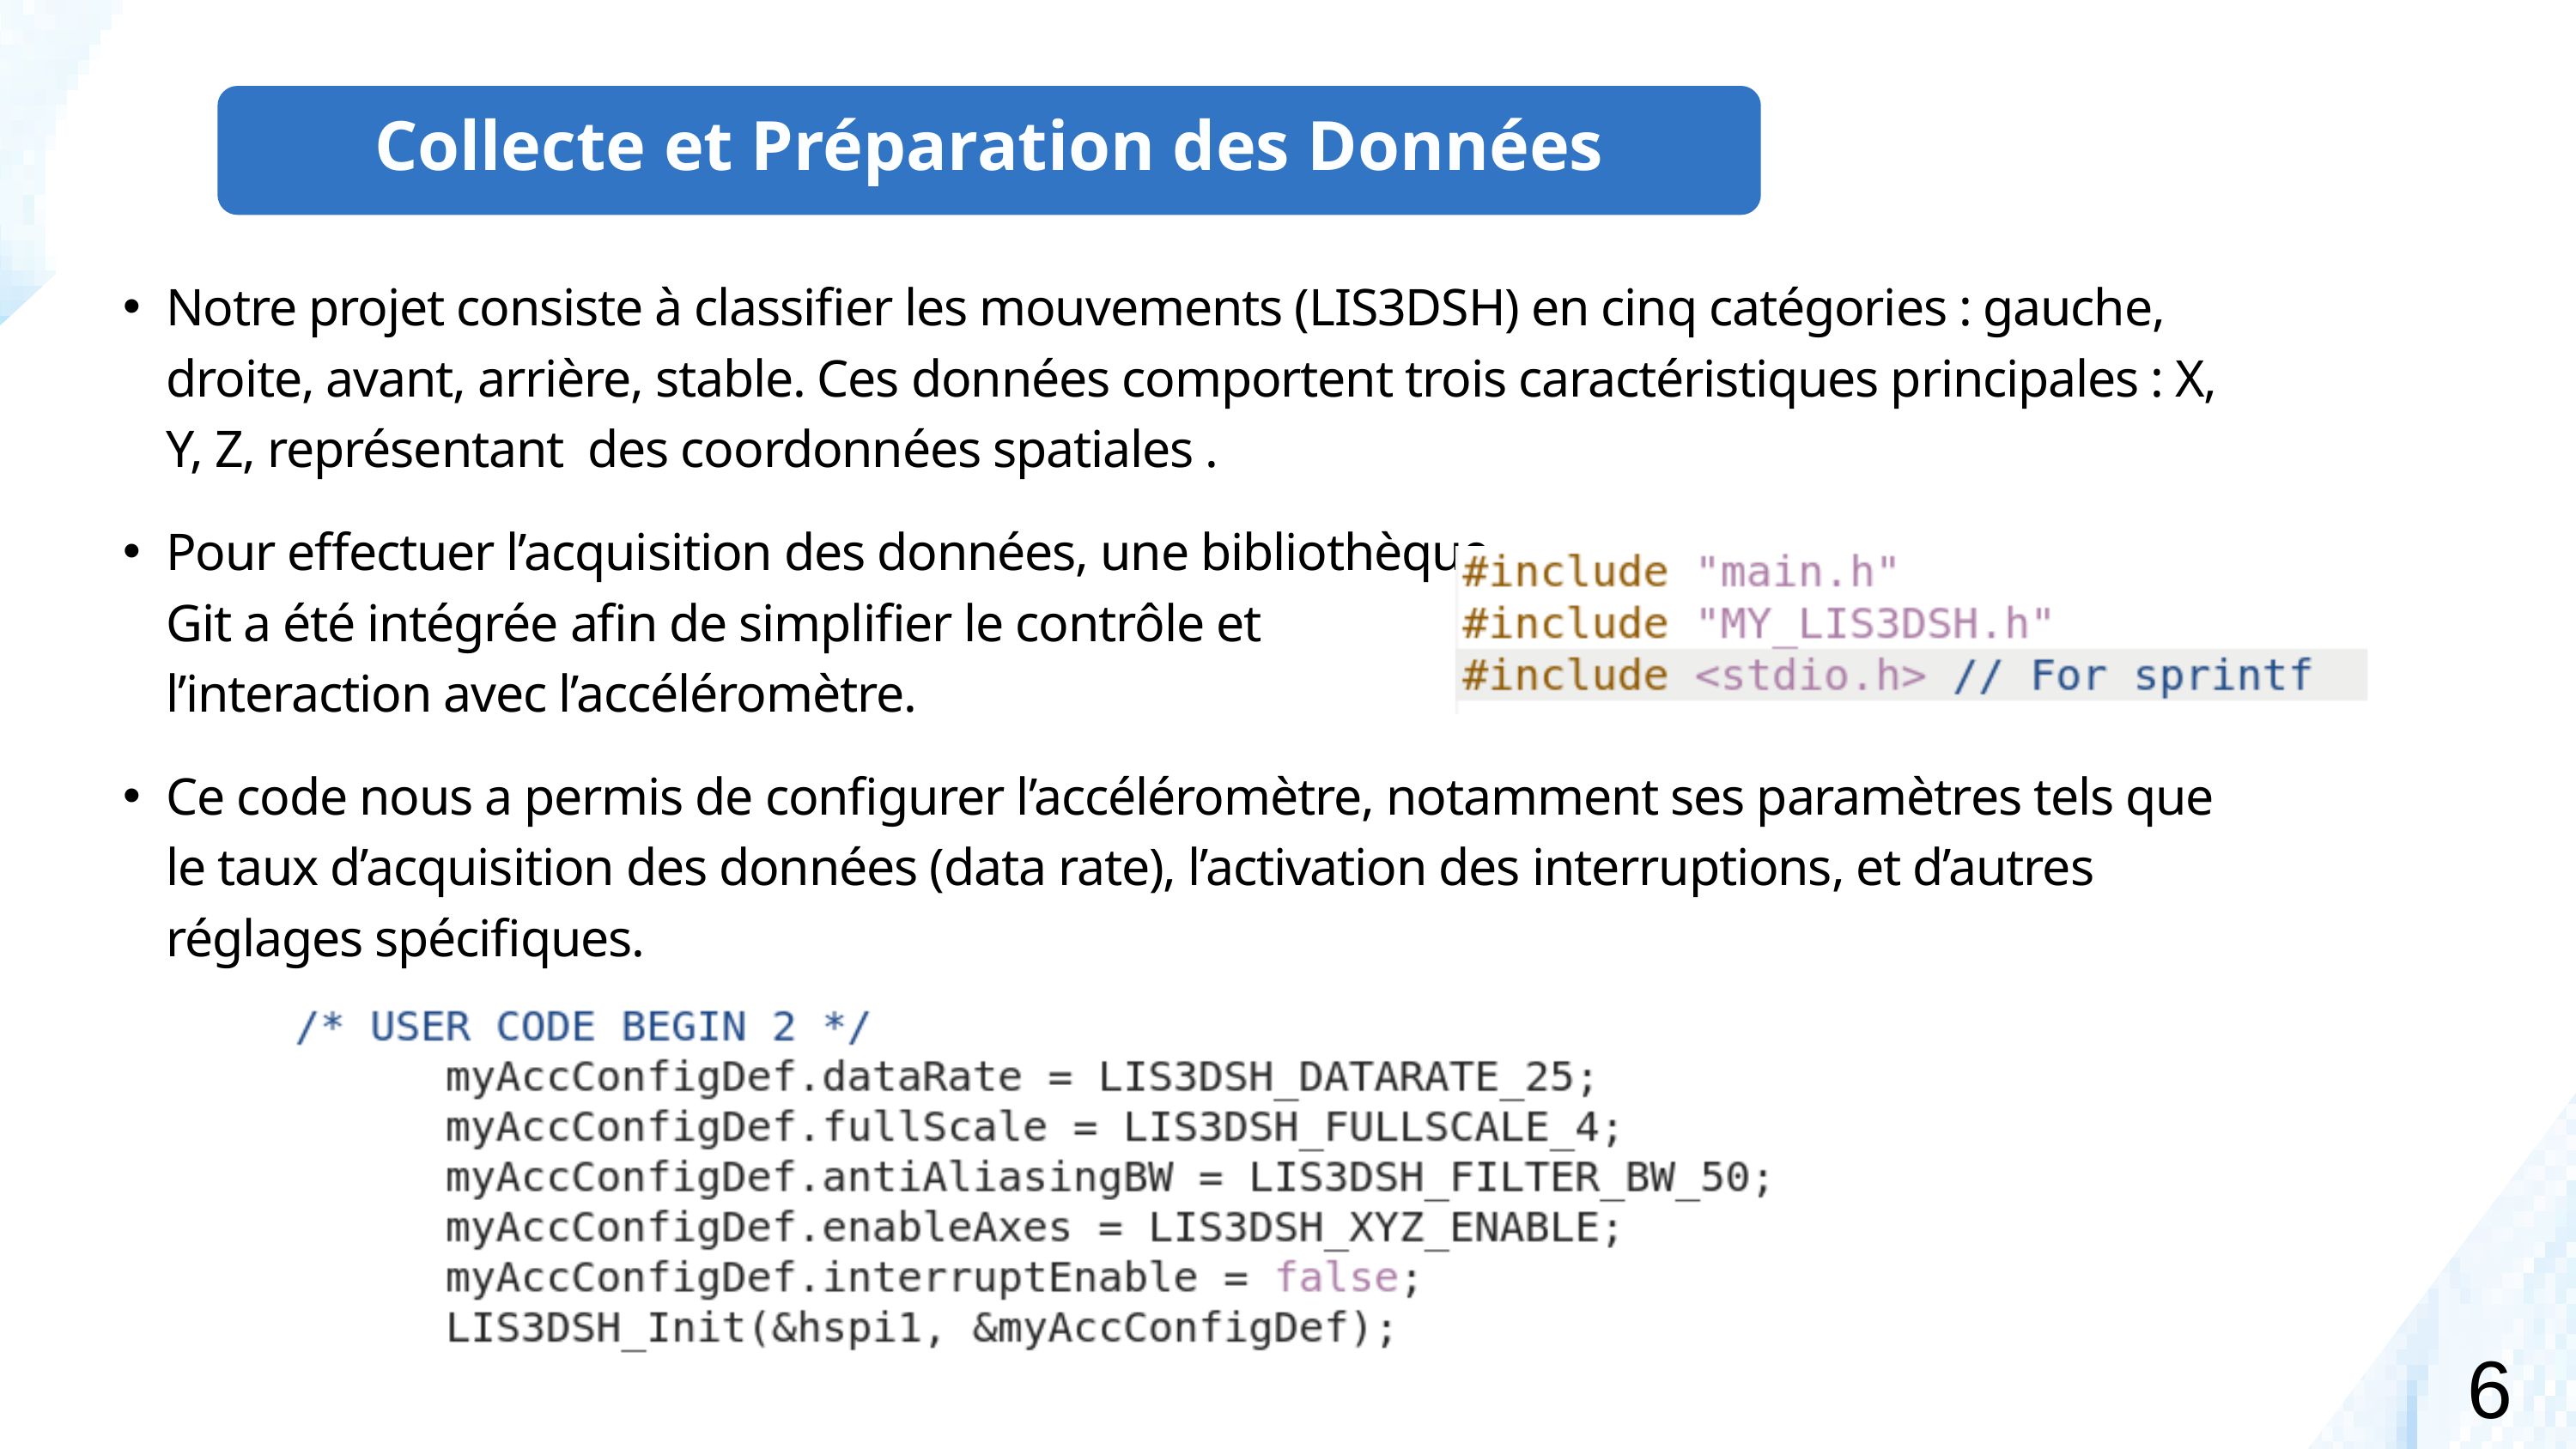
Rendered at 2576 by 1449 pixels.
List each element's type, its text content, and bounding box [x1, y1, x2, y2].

text_box Pour effectuer l’acquisition des données, une bibliothèque Git a été intégrée afin de simplifier le contrôle et l’interaction avec l’accéléromètre. [80, 509, 1504, 723]
text_box [270, 1003, 1841, 1363]
text_box [0, 0, 353, 326]
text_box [217, 85, 1761, 215]
text_box 6 [2467, 1320, 2576, 1436]
text_box [2307, 1093, 2576, 1449]
text_box Ce code nous a permis de configurer l’accéléromètre, notamment ses paramètres tels que le taux d’acquisition des données (data rate), l’activation des interruptions, et d’autres réglages spécifiques. [80, 754, 2220, 967]
text_box [1455, 546, 2368, 714]
text_box Notre projet consiste à classifier les mouvements (LIS3DSH) en cinq catégories : gauche, droite, avant, arrière, stable. Ces données comportent trois caractéristiques principales : X, Y, Z, représentant des coordonnées spatiales . [80, 265, 2220, 478]
